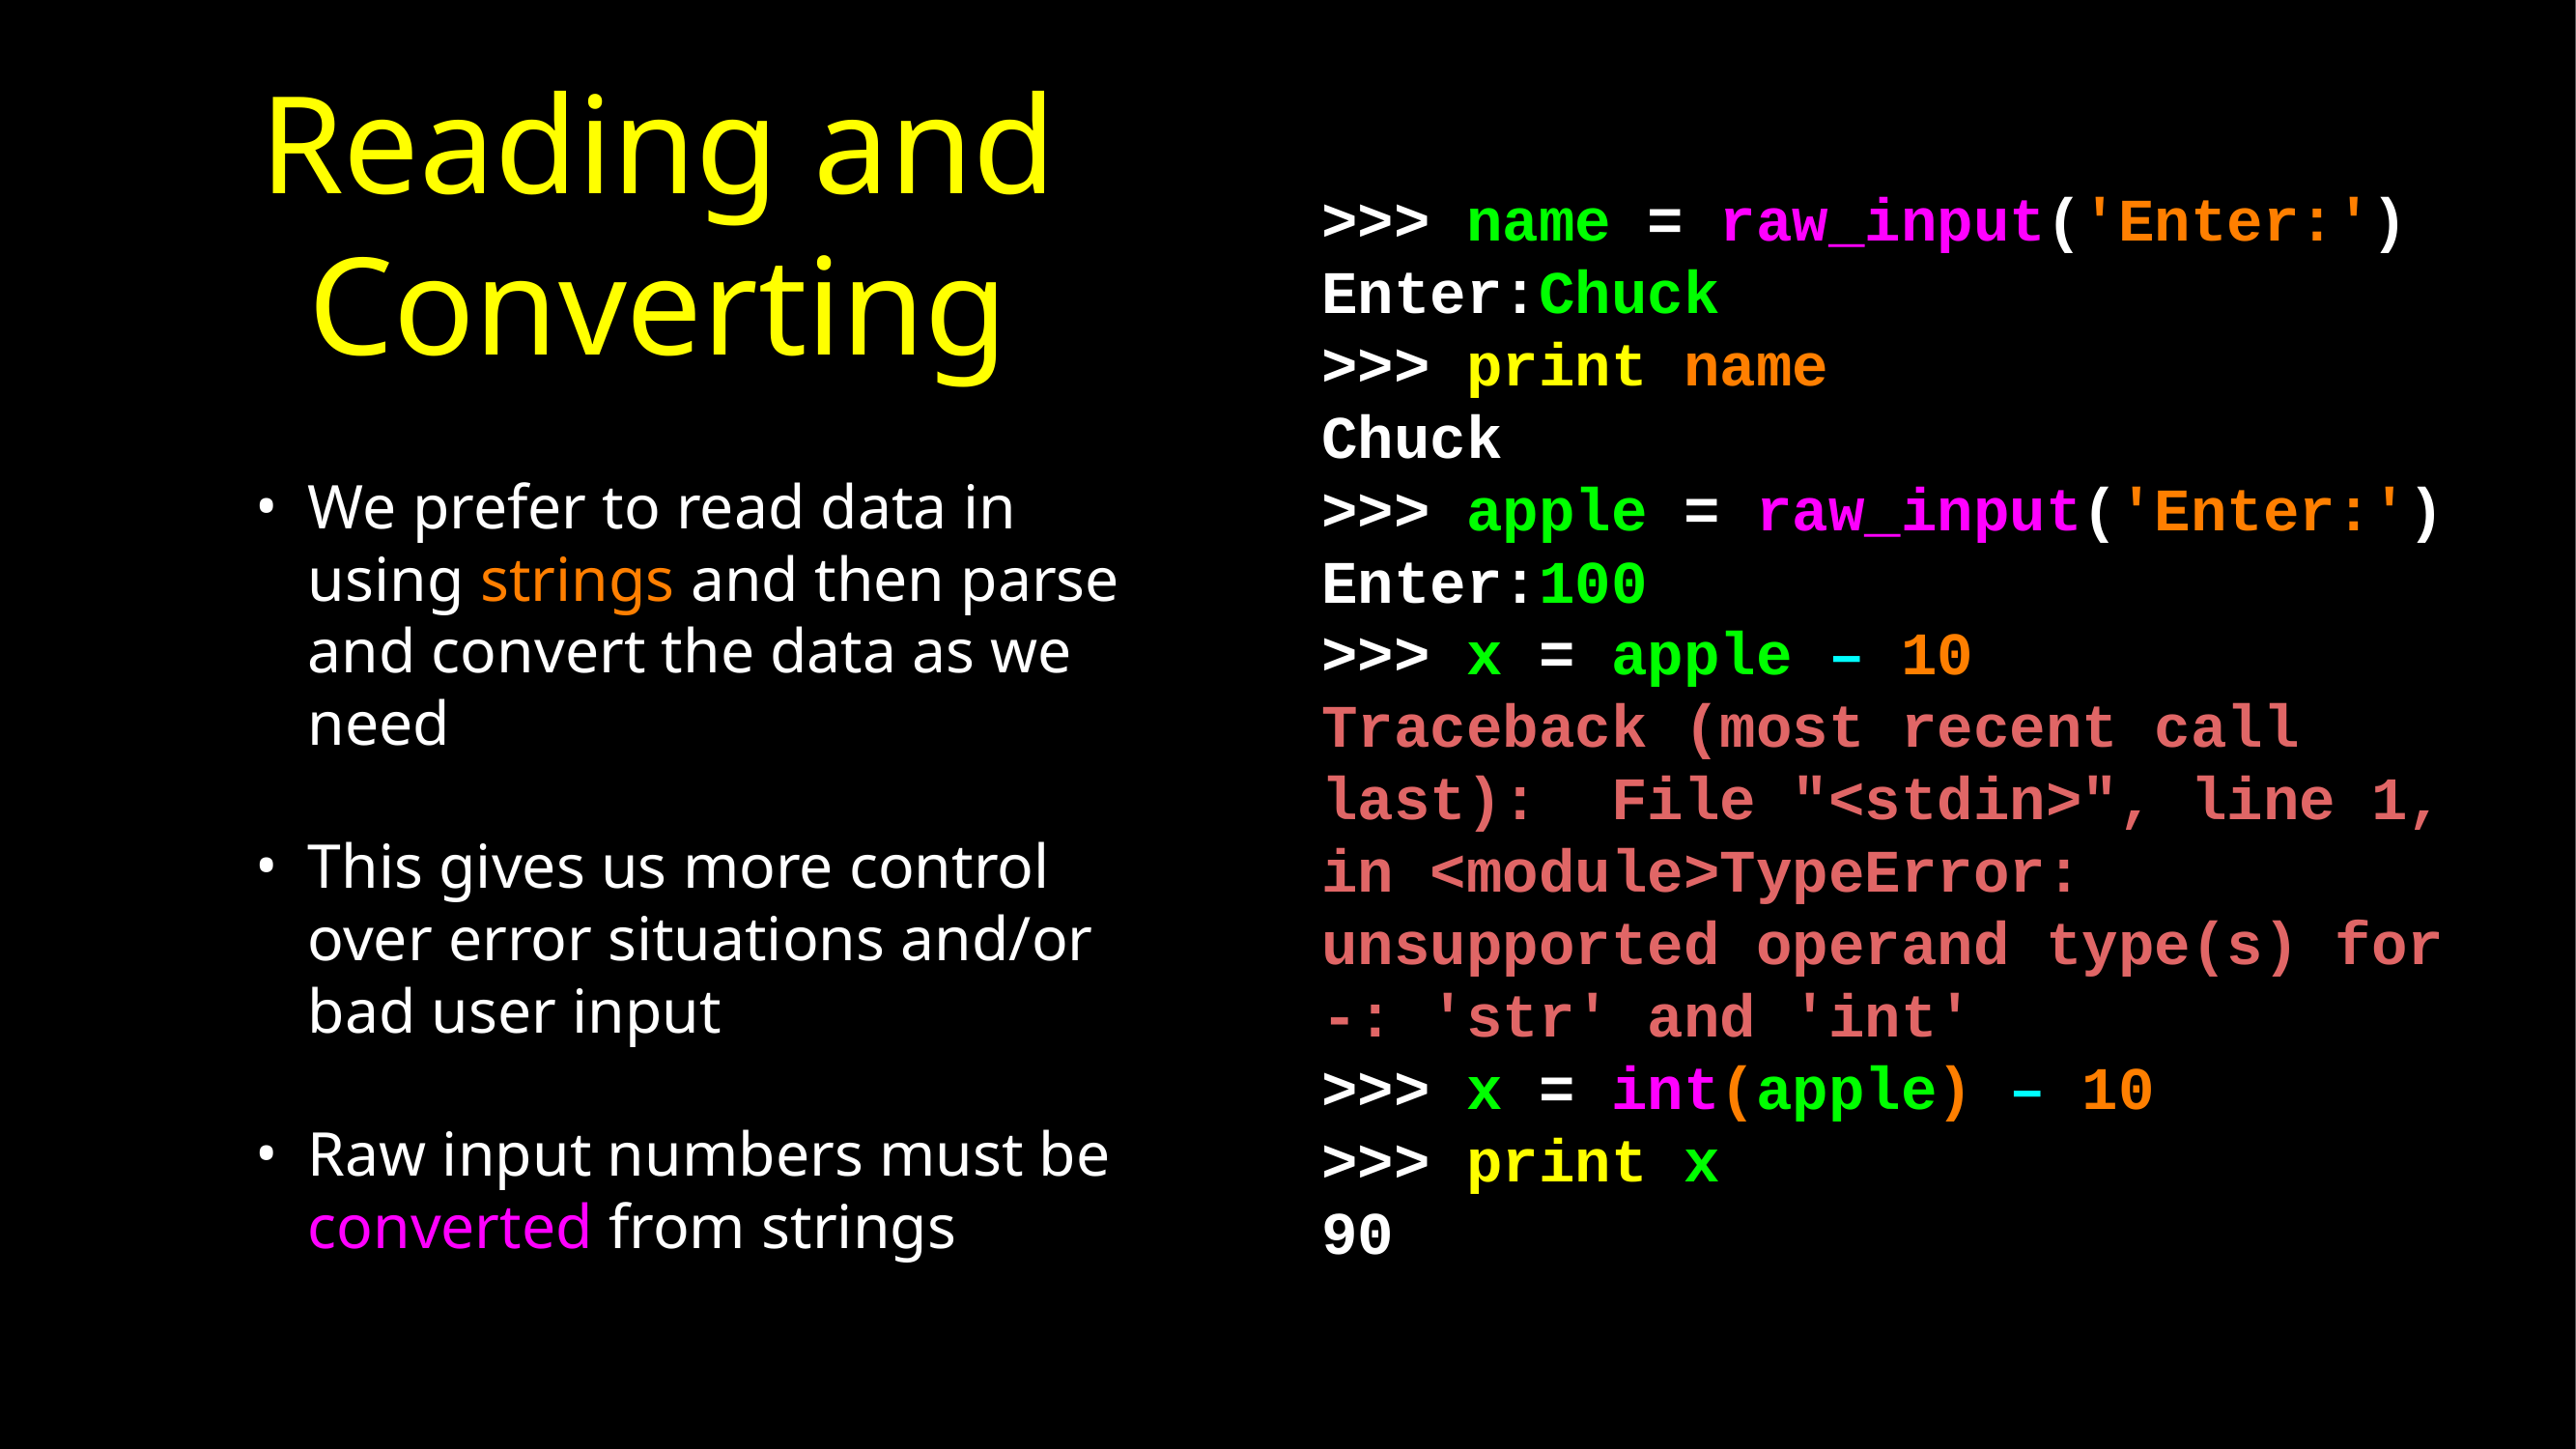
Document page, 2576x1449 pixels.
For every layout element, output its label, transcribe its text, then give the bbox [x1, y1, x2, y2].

list We prefer to read data in using strings and then parse and convert the data as we need This gives us more control over error situations and/or bad user input Raw input numbers must be converted from strings [183, 412, 1129, 1317]
text_box >>> name = raw_input('Enter:') Enter:Chuck >>> print name Chuck >>> apple = raw_input('Enter:') Enter:100 >>> x = apple – 10 Traceback (most recent call last): File "<stdin>", line 1, in <module>TypeError: unsupported operand type(s) for -: 'str' and 'int' >>> x = int(apple) – 10 >>> print x 90 [1321, 137, 2447, 1310]
title Reading and Converting [183, 38, 1133, 403]
